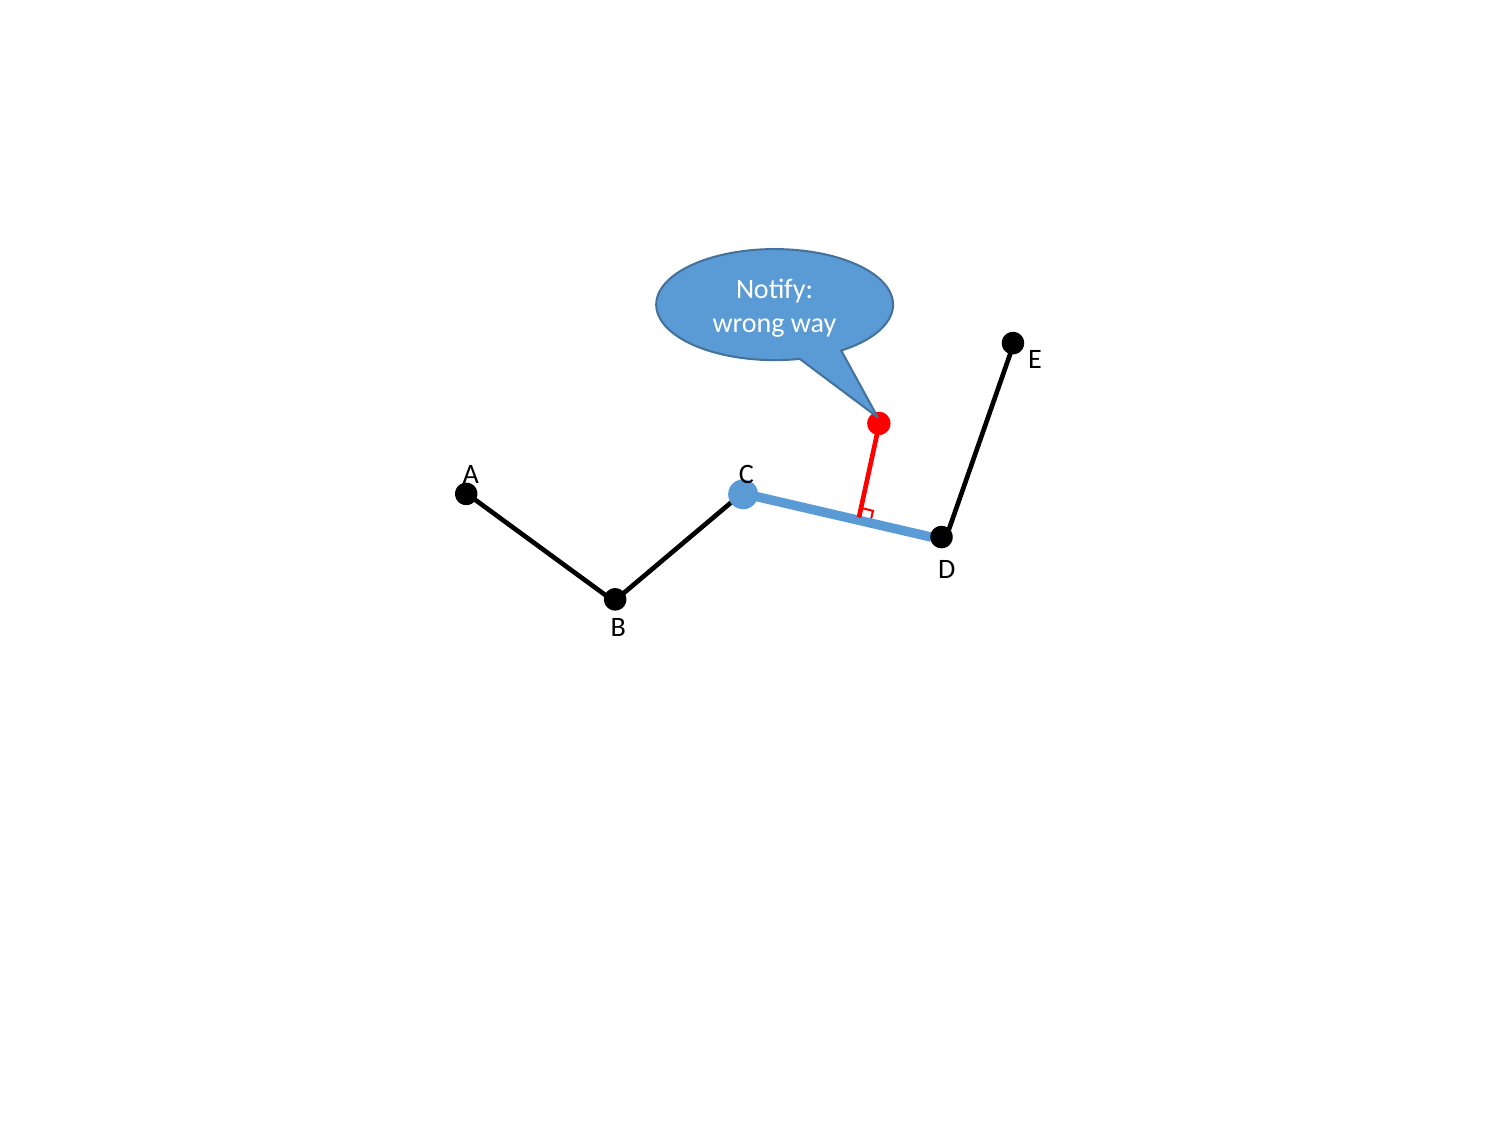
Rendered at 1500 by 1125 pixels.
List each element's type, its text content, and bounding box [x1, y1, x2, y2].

text_box Notify: wrong way [655, 248, 895, 419]
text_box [613, 493, 743, 602]
text_box A [447, 447, 494, 497]
text_box [1001, 331, 1015, 345]
text_box [867, 411, 891, 435]
text_box [455, 497, 466, 506]
text_box E [1013, 332, 1057, 382]
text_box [466, 493, 613, 602]
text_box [948, 345, 1013, 530]
text_box B [595, 602, 641, 650]
text_box D [923, 542, 971, 592]
text_box [930, 525, 953, 542]
text_box C [723, 447, 769, 493]
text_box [858, 431, 878, 518]
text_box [743, 493, 932, 538]
